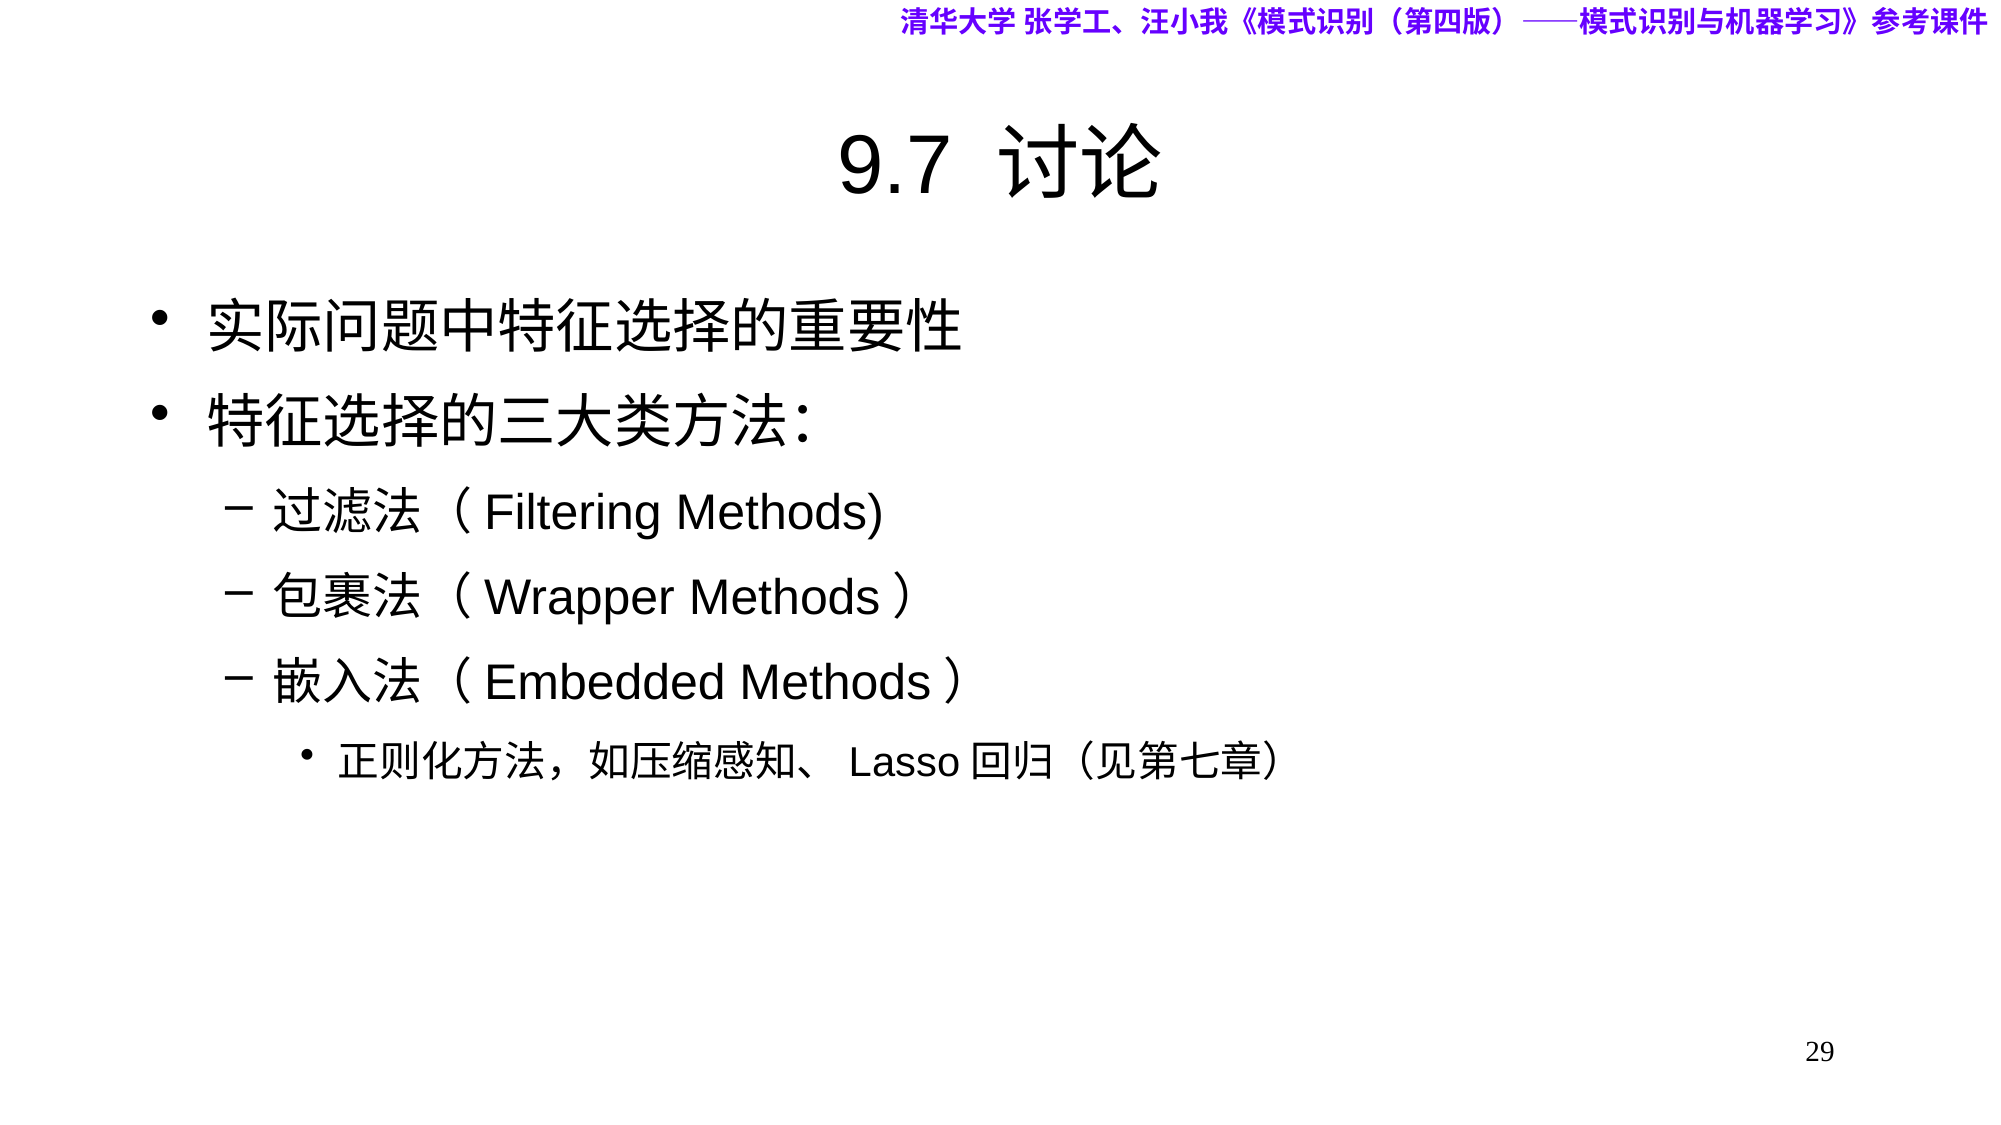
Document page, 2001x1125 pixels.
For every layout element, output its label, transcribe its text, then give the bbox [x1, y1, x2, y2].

title 9.7 讨论 [0, 66, 2000, 255]
slide_number 29 [1433, 1024, 1851, 1101]
list 实际问题中特征选择的重要性 特征选择的三大类方法： 过滤法（Filtering Methods) 包裹法（Wrapper Methods） 嵌入法（Embedded Methods） 正则化方法，如压缩感知、Lasso回归（见第七章） [125, 281, 1851, 1005]
text_box 清华大学 张学工、汪小我《模式识别（第四版）——模式识别与机器学习》参考课件 [546, 3, 2000, 46]
